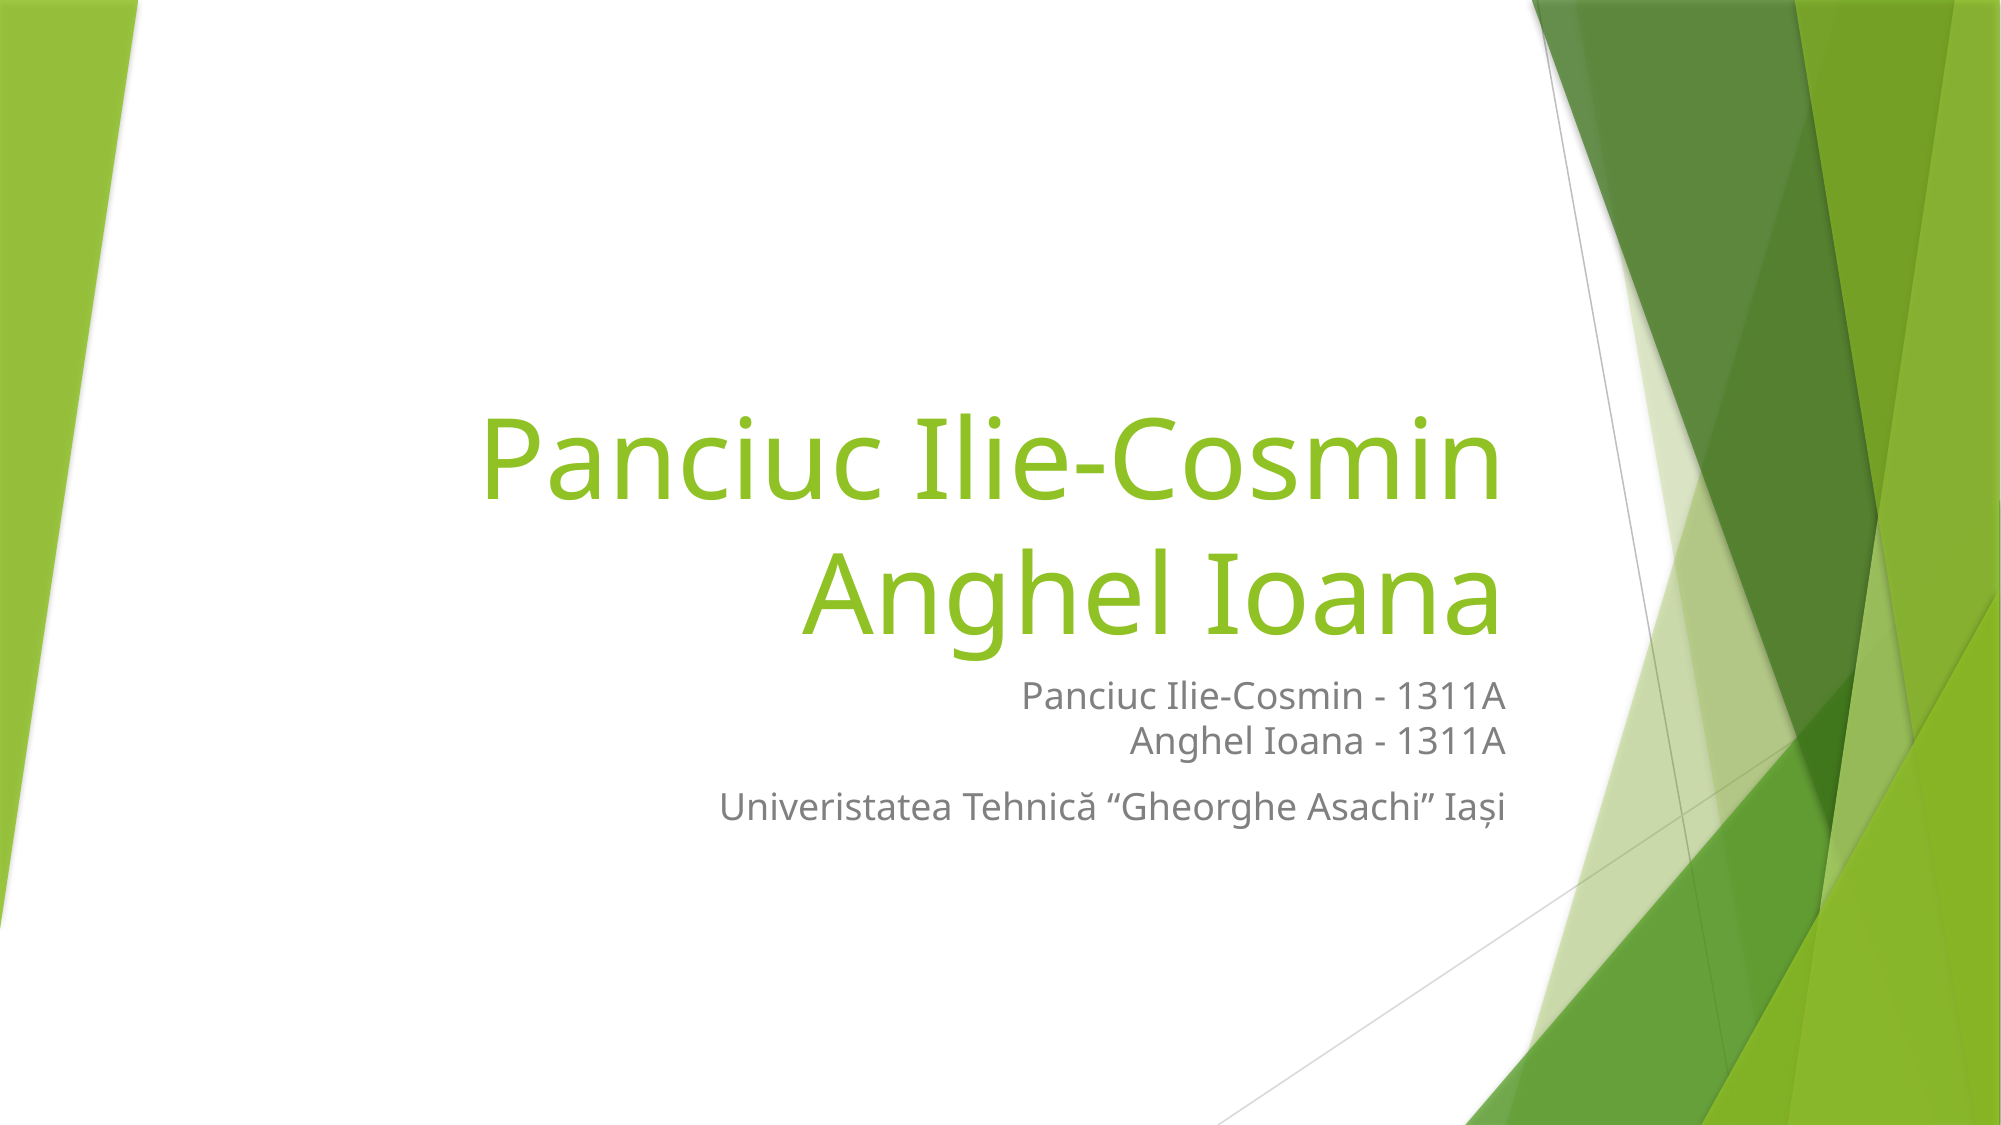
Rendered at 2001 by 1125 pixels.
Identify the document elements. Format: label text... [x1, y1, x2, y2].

subtitle Panciuc Ilie-Cosmin - 1311A Anghel Ioana - 1311A Univeristatea Tehnică “Gheorghe Asachi” Iași [247, 664, 1522, 845]
title Panciuc Ilie-Cosmin Anghel Ioana [247, 394, 1522, 664]
